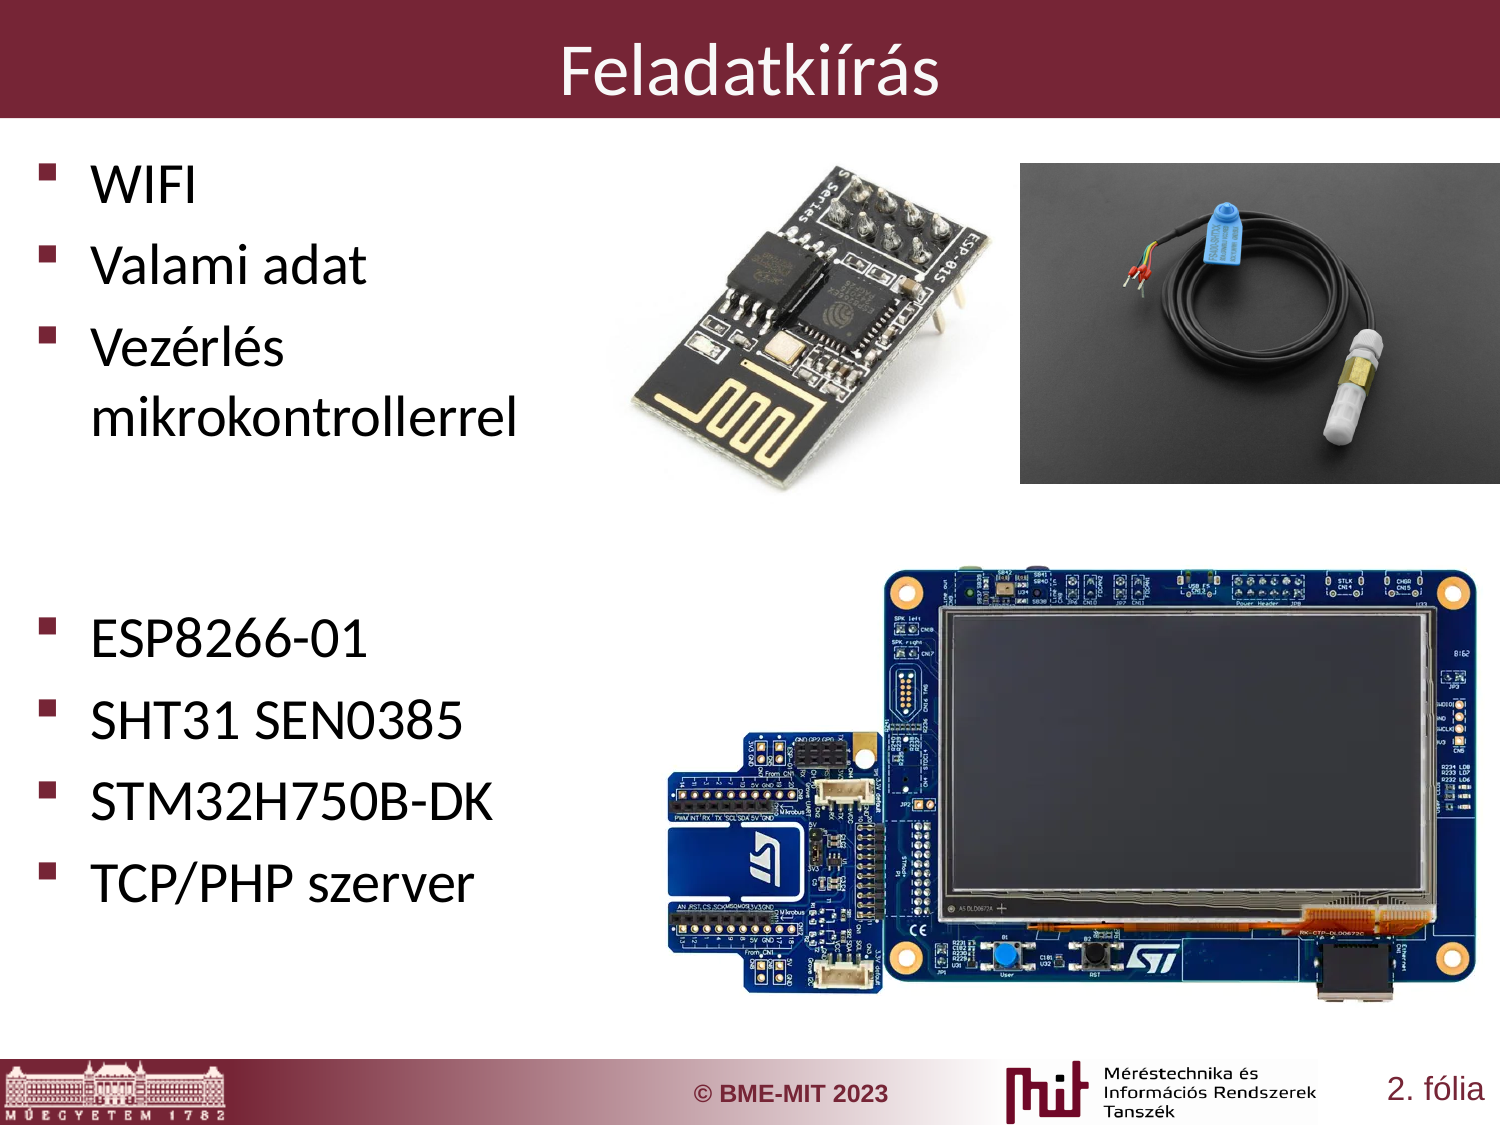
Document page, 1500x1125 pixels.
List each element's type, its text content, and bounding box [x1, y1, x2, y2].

list WIFI Valami adat Vezérlés mikrokontrollerrel [19, 137, 738, 533]
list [605, 138, 1021, 512]
picture [644, 549, 1498, 1020]
title Feladatkiírás [0, 0, 1500, 119]
picture [0, 1059, 232, 1125]
text_box ESP8266-01 SHT31 SEN0385 STM32H750B-DK TCP/PHP szerver [19, 591, 639, 988]
picture [1020, 163, 1500, 484]
picture [1004, 1059, 1317, 1125]
